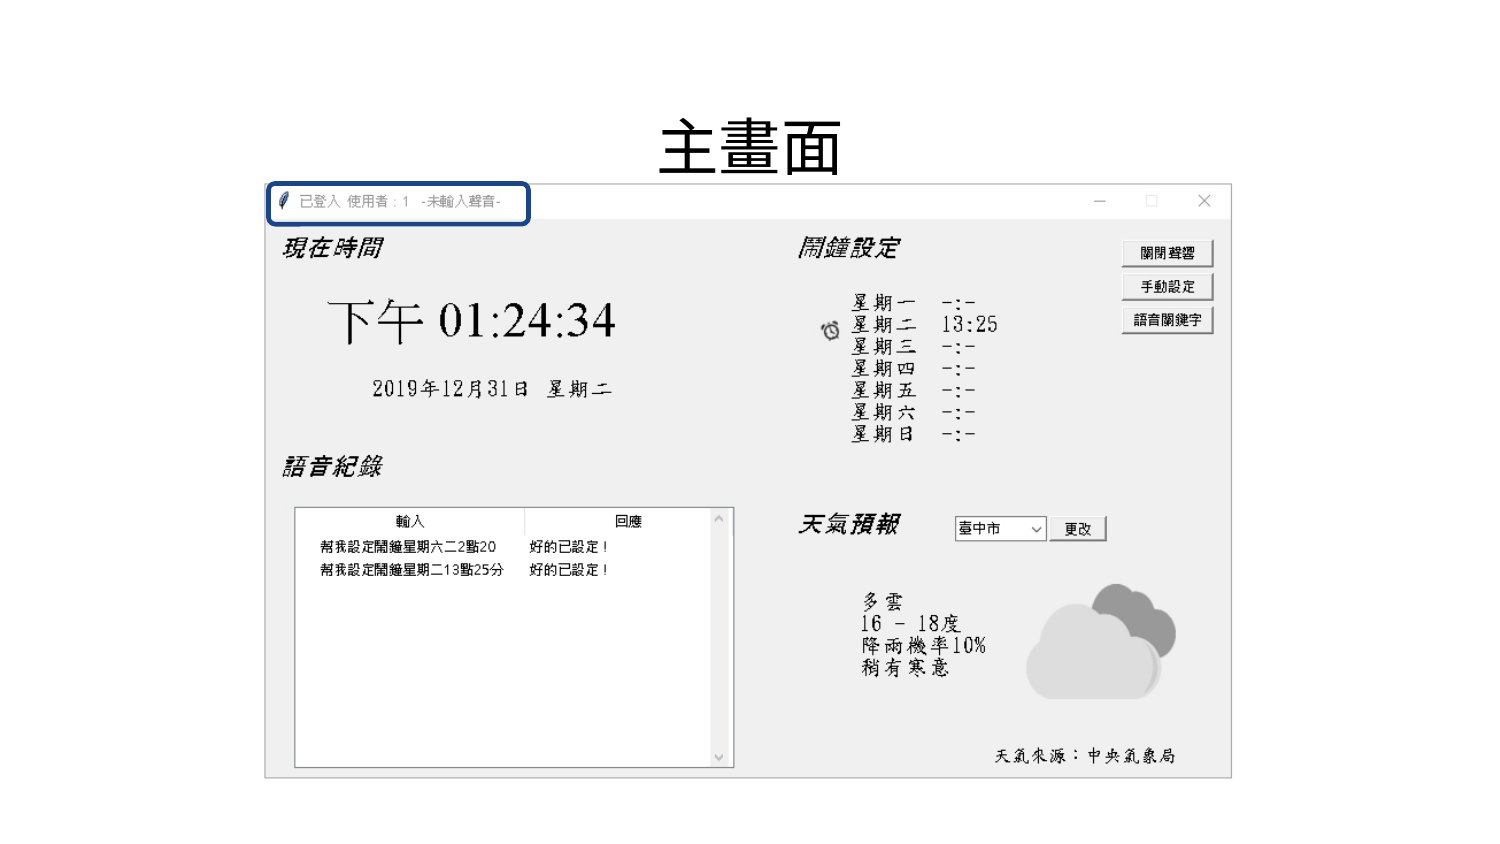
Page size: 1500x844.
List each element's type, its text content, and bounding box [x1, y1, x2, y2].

text_box 主畫面 [503, 81, 996, 179]
picture [263, 180, 1237, 782]
